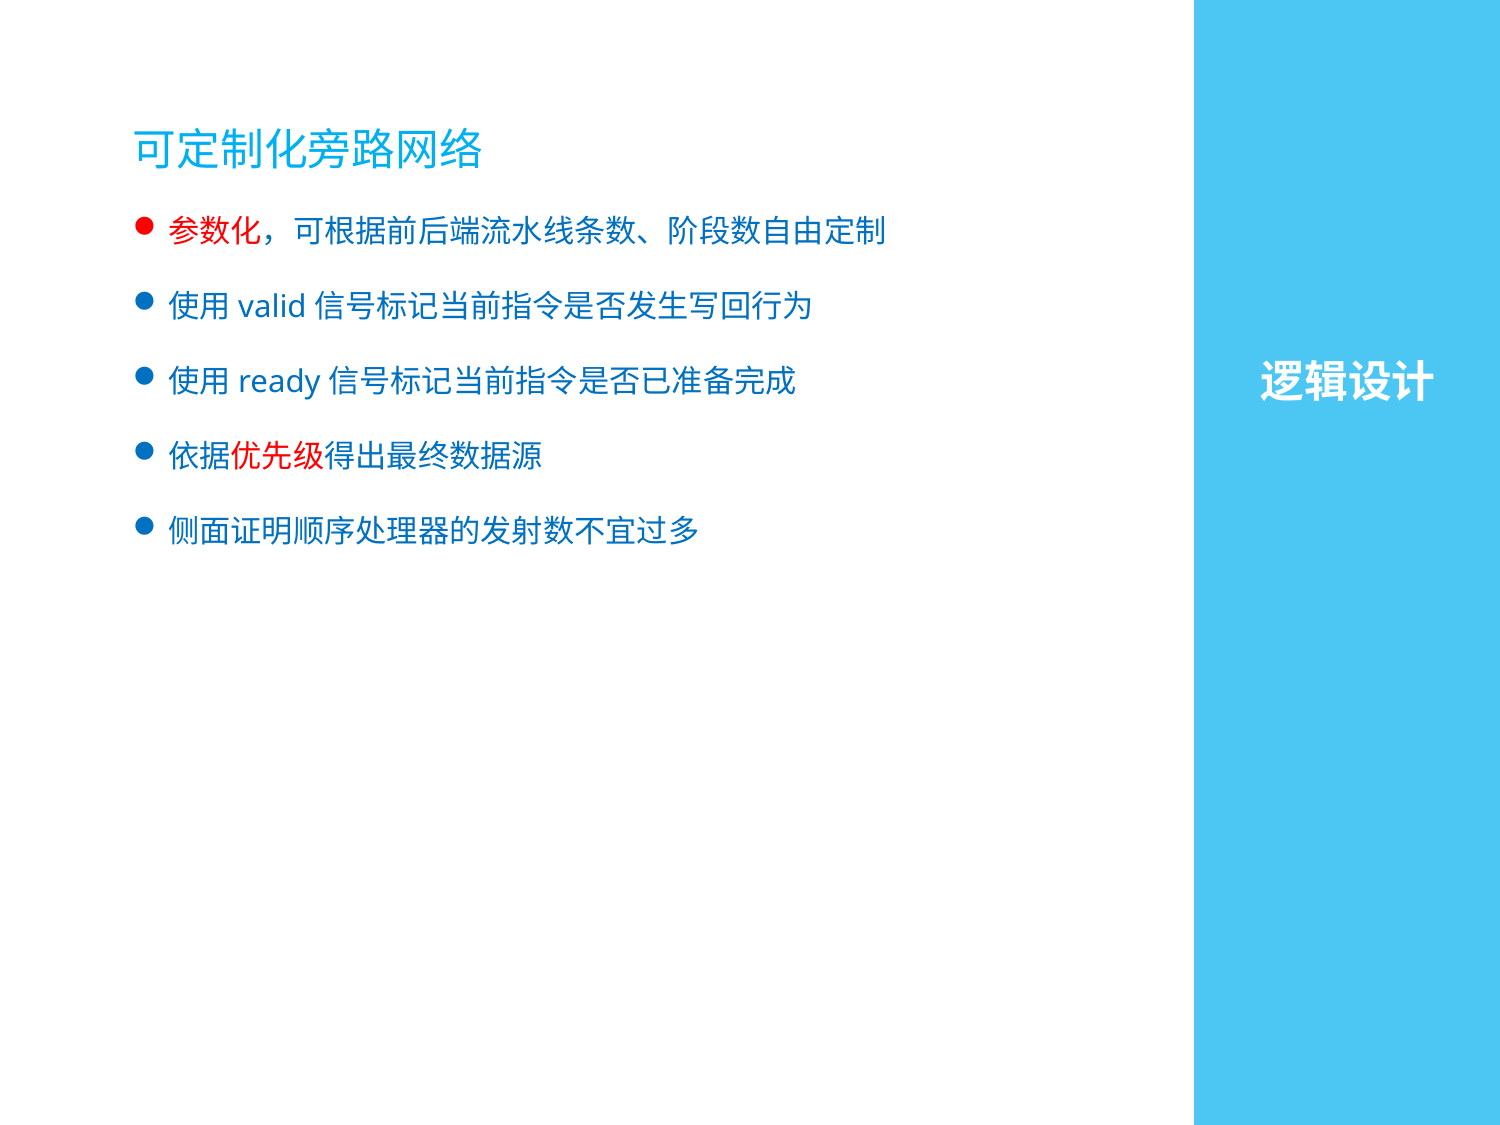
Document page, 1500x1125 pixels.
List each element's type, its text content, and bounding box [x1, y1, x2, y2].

text_box 逻辑设计 [1201, 346, 1495, 414]
text_box [1193, 0, 1500, 1125]
text_box 可定制化旁路网络 参数化，可根据前后端流水线条数、阶段数自由定制 使用valid信号标记当前指令是否发生写回行为 使用ready信号标记当前指令是否已准备完成 依据优先级得出最终数据源 侧面证明顺序处理器的发射数不宜过多 [118, 61, 1104, 556]
